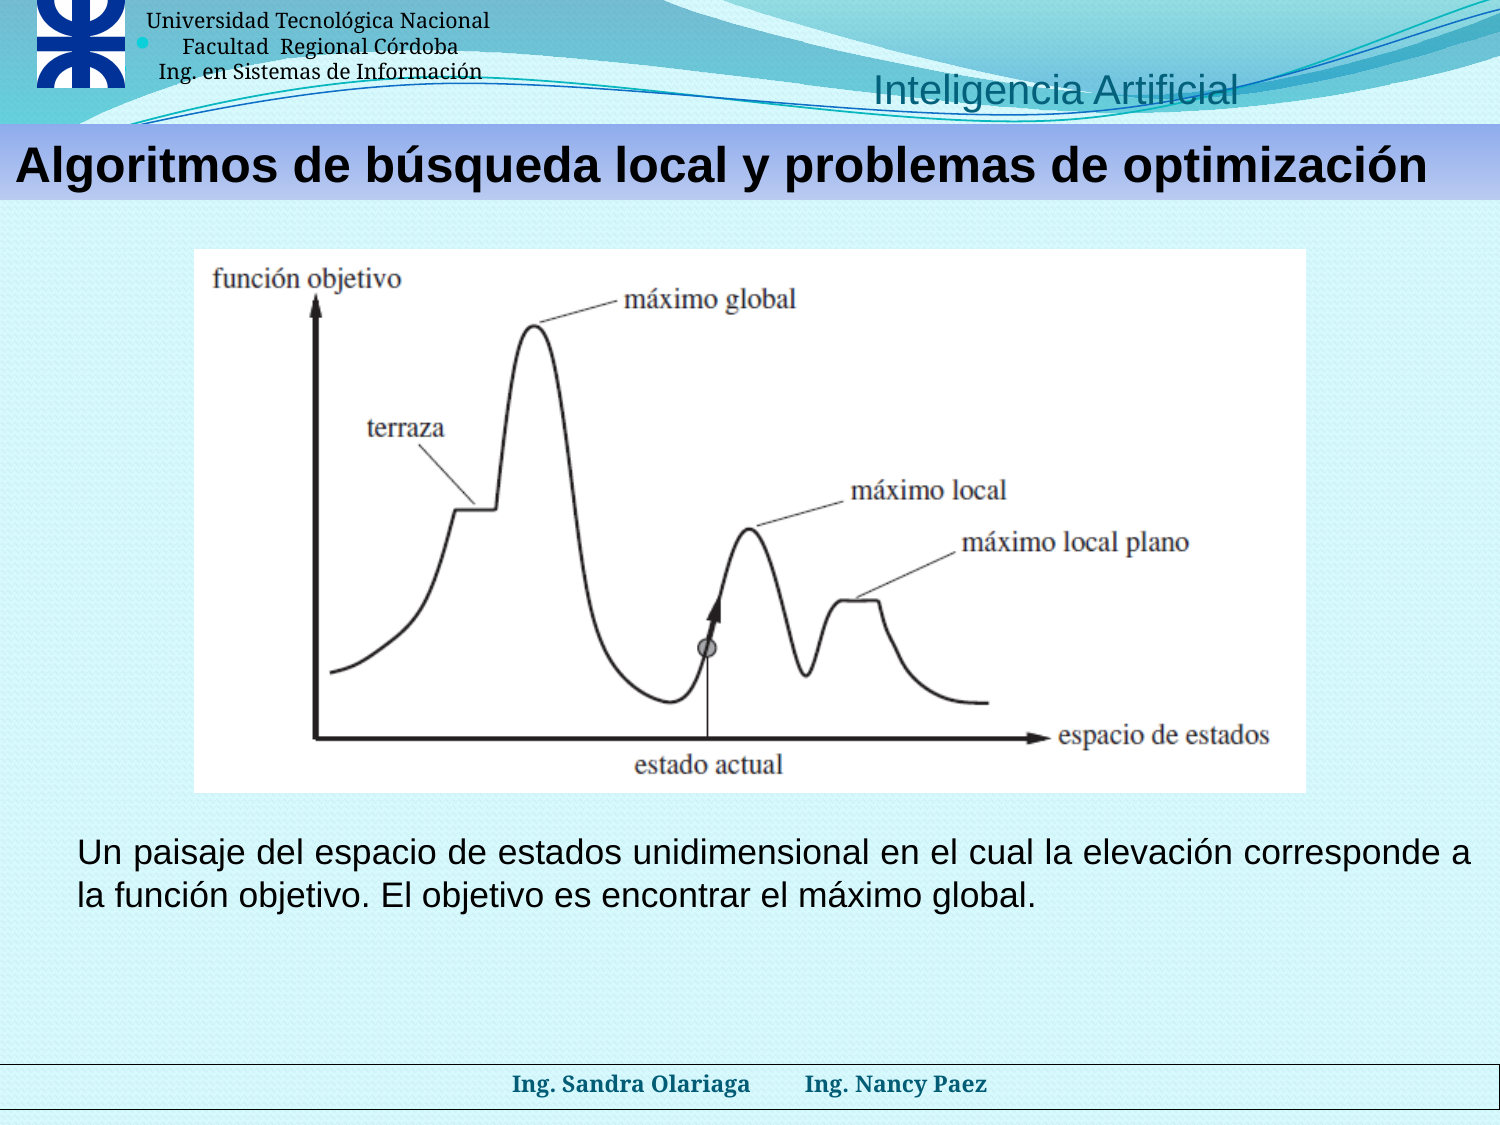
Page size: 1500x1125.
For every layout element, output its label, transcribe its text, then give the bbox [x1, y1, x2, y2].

title Inteligencia Artificial [687, 37, 1425, 113]
footer Ing. Sandra Olariaga Ing. Nancy Paez [0, 988, 1500, 1125]
text_box Universidad Tecnológica Nacional Facultad Regional Córdoba Ing. en Sistemas de Información [87, 0, 513, 113]
text_box [875, 0, 1500, 124]
picture [194, 249, 1306, 793]
picture [37, 0, 126, 88]
text_box Algoritmos de búsqueda local y problemas de optimización [0, 124, 1500, 200]
list [37, 200, 1463, 988]
text_box Un paisaje del espacio de estados unidimensional en el cual la elevación corresponde a la función objetivo. El objetivo es encontrar el máximo global. [62, 225, 1488, 1063]
